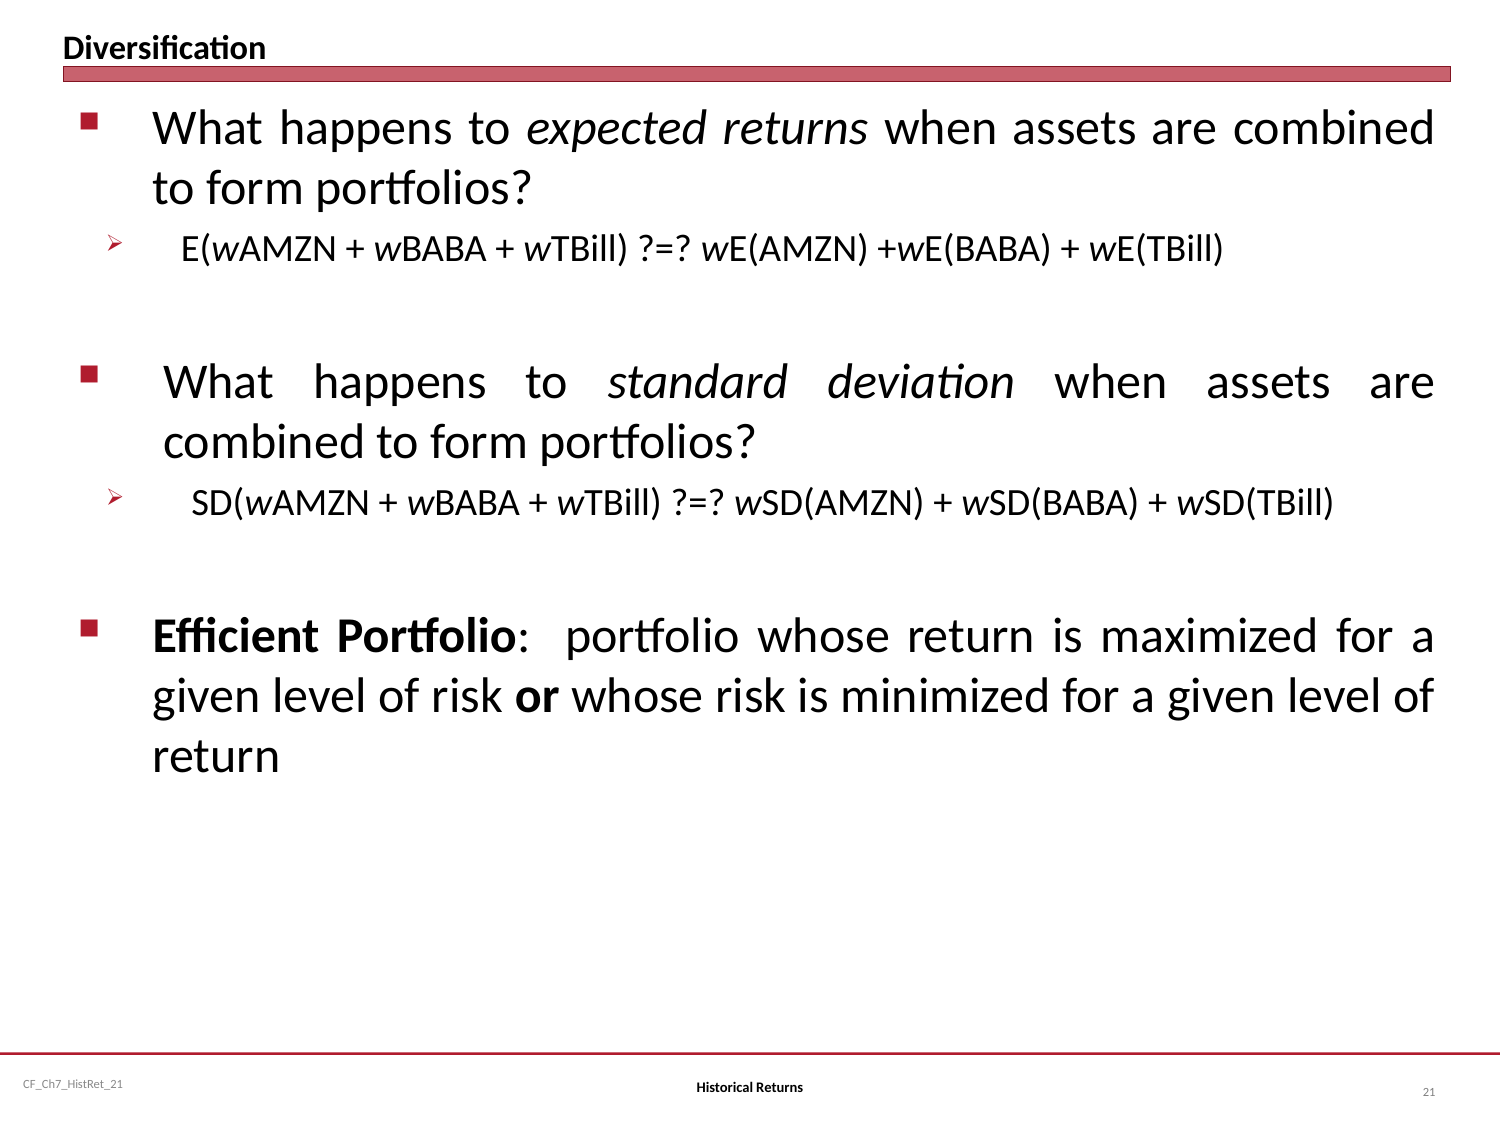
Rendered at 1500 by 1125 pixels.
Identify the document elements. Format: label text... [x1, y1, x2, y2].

list What happens to expected returns when assets are combined to form portfolios? E(wAMZN + wBABA + wTBill) ?=? wE(AMZN) +wE(BABA) + wE(TBill) What happens to standard deviation when assets are combined to form portfolios? SD(wAMZN + wBABA + wTBill) ?=? wSD(AMZN) + wSD(BABA) + wSD(TBill) Efficient Portfolio: portfolio whose return is maximized for a given level of risk or whose risk is minimized for a given level of return [63, 87, 1451, 1041]
slide_number 21 [1375, 1061, 1451, 1122]
footer Historical Returns [512, 1056, 988, 1117]
title Diversification [62, 6, 1451, 67]
